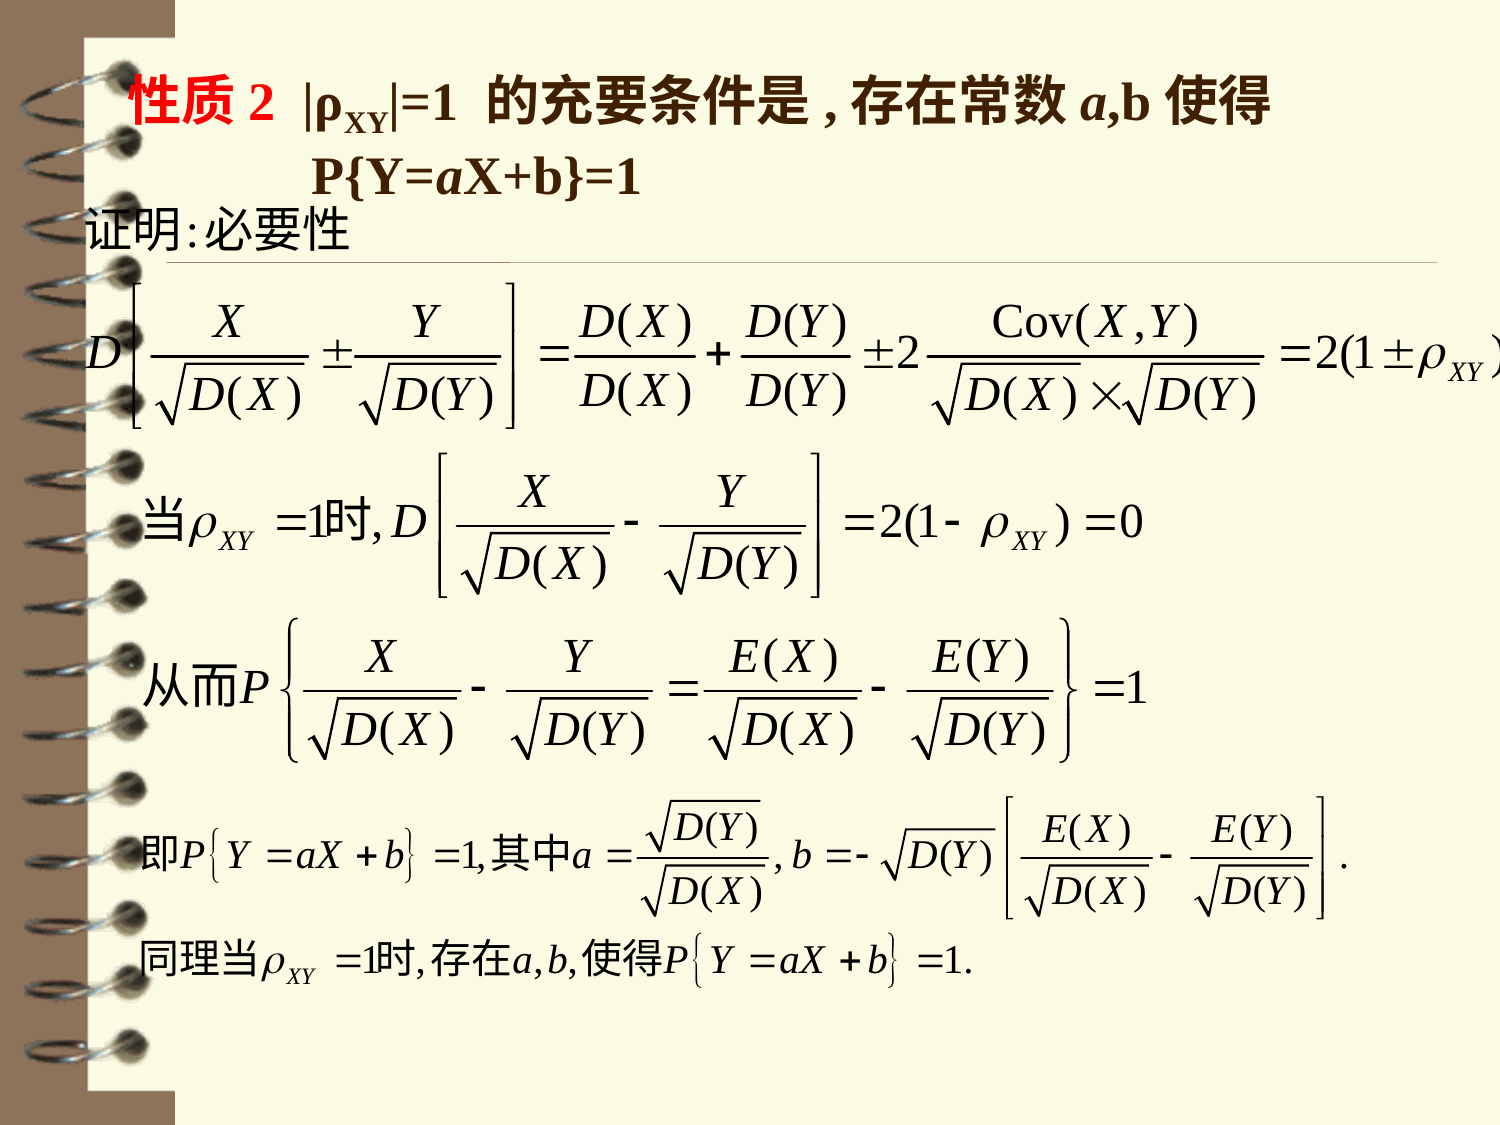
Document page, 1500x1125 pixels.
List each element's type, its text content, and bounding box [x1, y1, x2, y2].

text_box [76, 196, 1500, 442]
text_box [135, 609, 1152, 773]
picture [0, 0, 175, 1125]
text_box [135, 786, 1357, 930]
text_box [135, 928, 980, 999]
text_box 性质2 |ρXY|=1 的充要条件是,存在常数a,b使得 P{Y=aX+b}=1 [75, 62, 1388, 195]
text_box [135, 443, 1152, 608]
